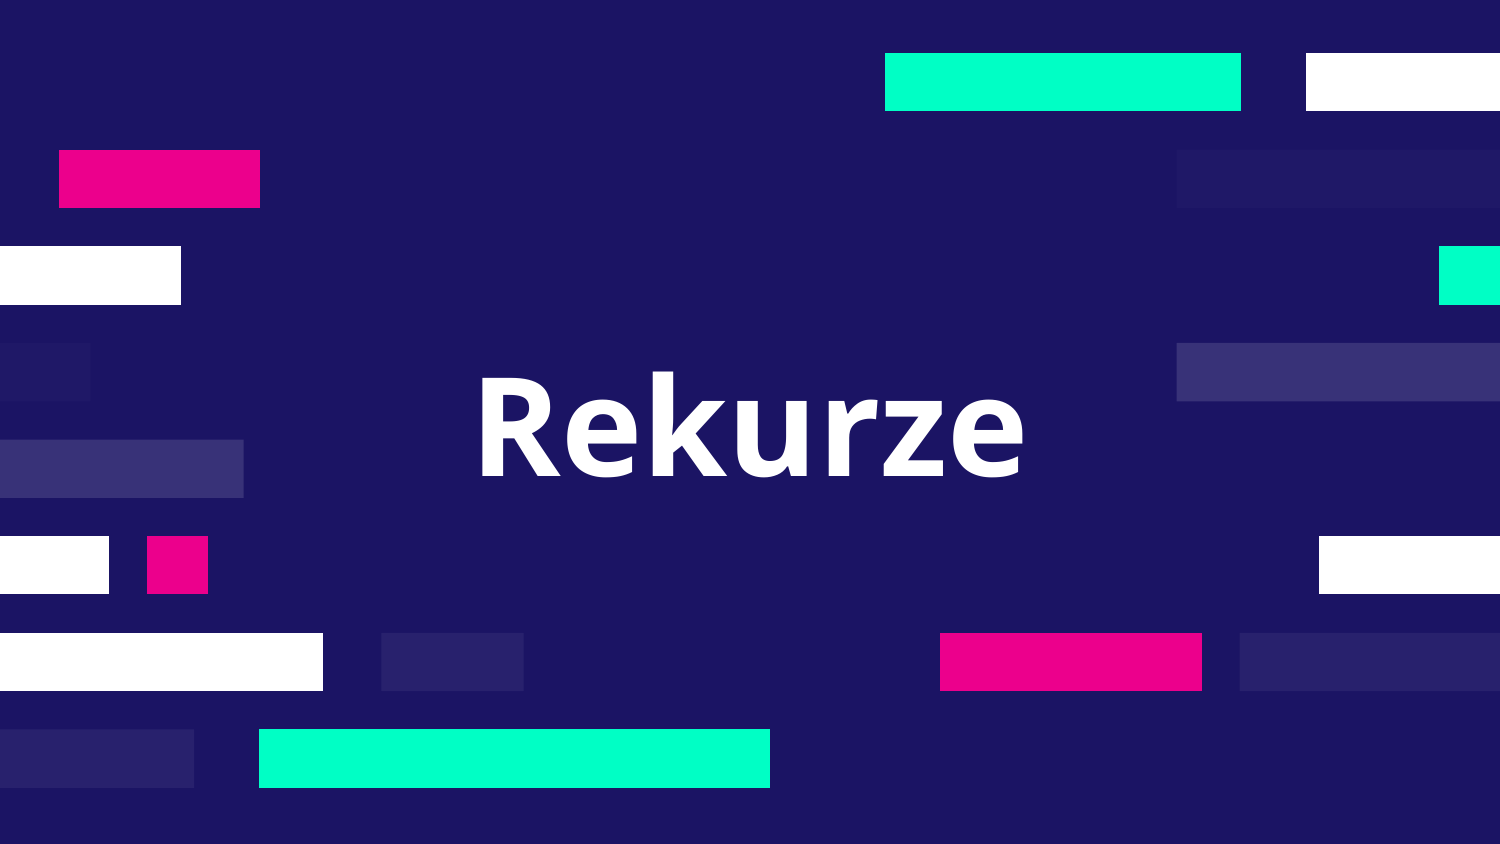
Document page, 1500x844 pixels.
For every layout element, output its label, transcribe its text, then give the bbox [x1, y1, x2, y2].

title Rekurze [58, 385, 1441, 459]
